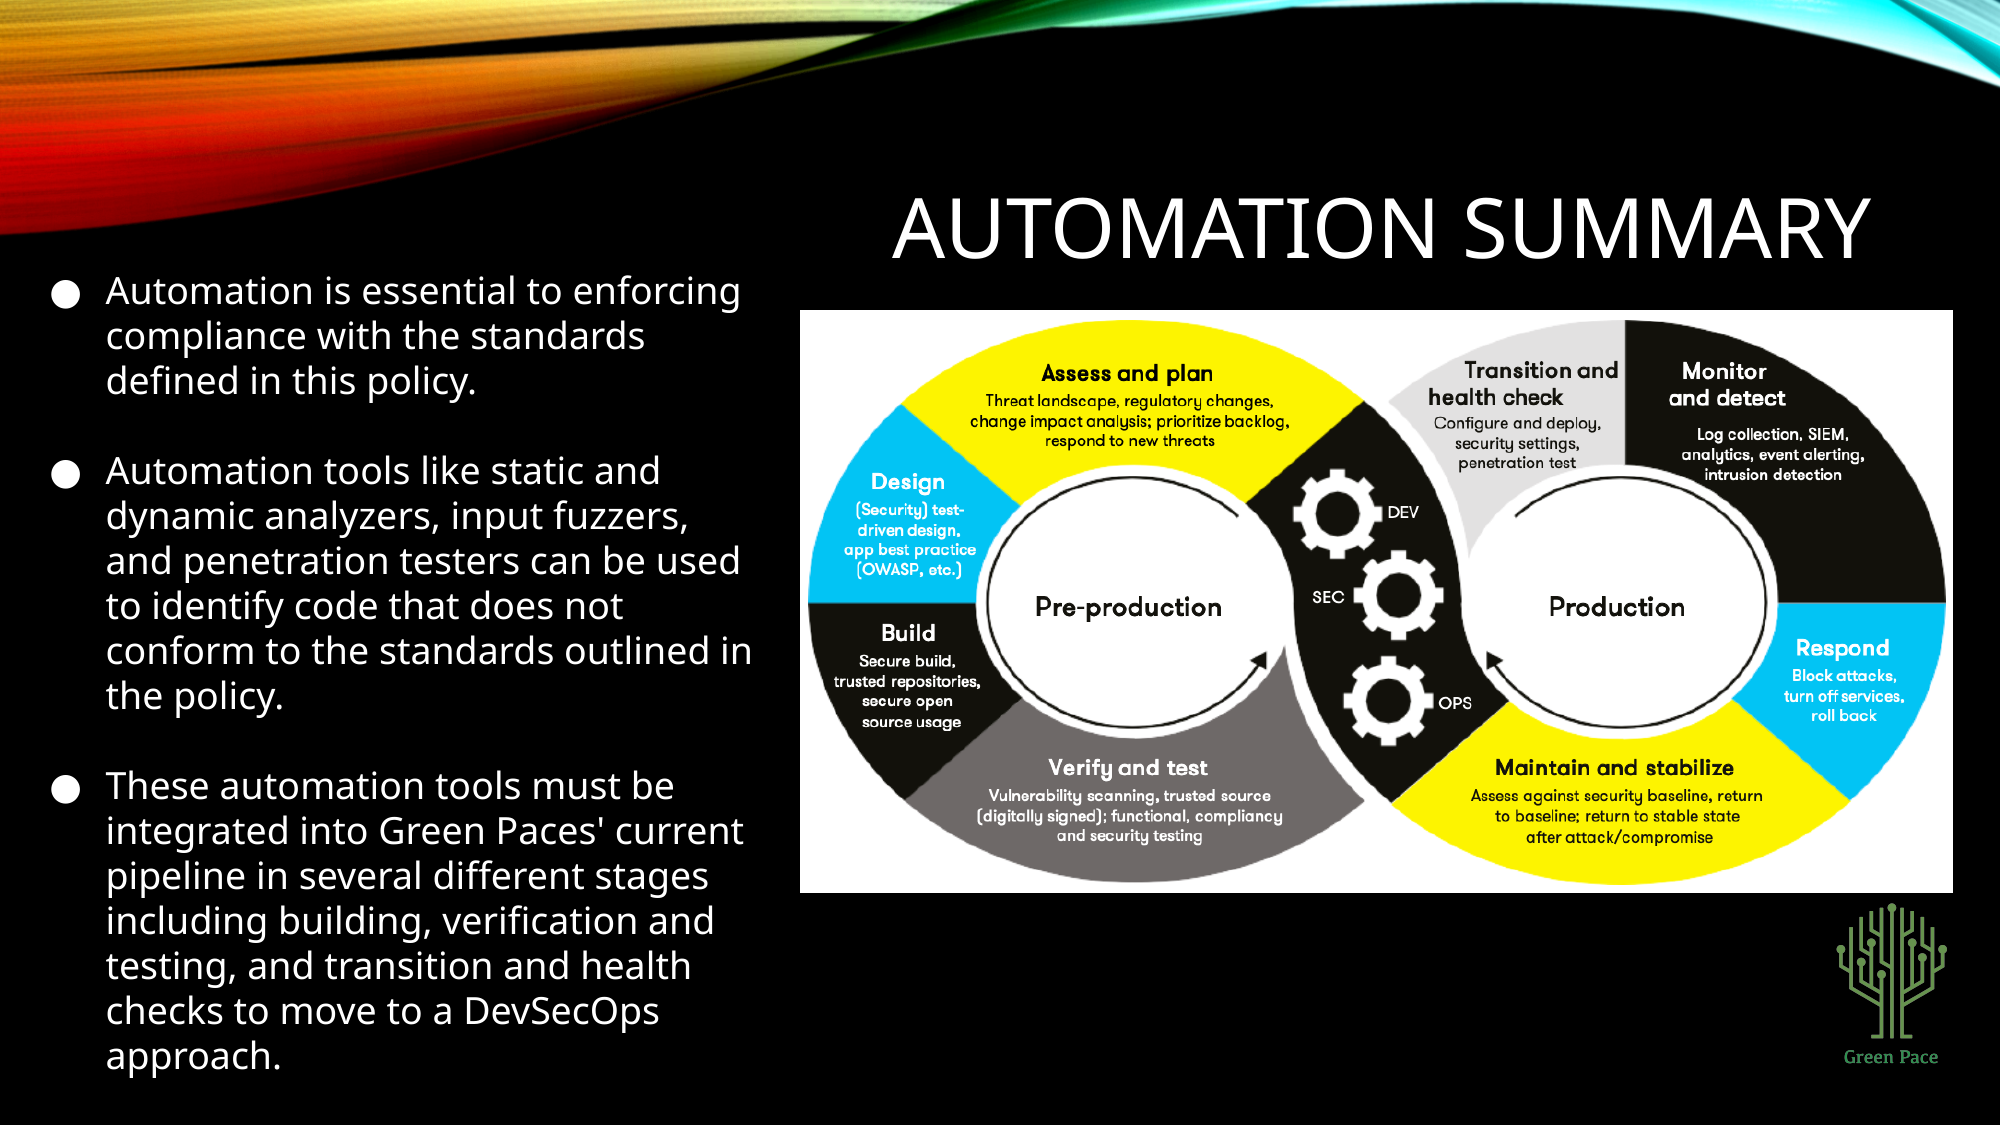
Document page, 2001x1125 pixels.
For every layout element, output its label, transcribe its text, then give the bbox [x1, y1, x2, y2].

text_box Automation is essential to enforcing compliance with the standards defined in this policy. Automation tools like static and dynamic analyzers, input fuzzers, and penetration testers can be used to identify code that does not conform to the standards outlined in the policy. These automation tools must be integrated into Green Paces' current pipeline in several different stages including building, verification and testing, and transition and health checks to move to a DevSecOps approach. [15, 252, 779, 1081]
picture [0, 0, 2000, 237]
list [800, 309, 1953, 893]
picture [1817, 892, 1964, 1082]
title AUTOMATION SUMMARY [474, 125, 1888, 338]
